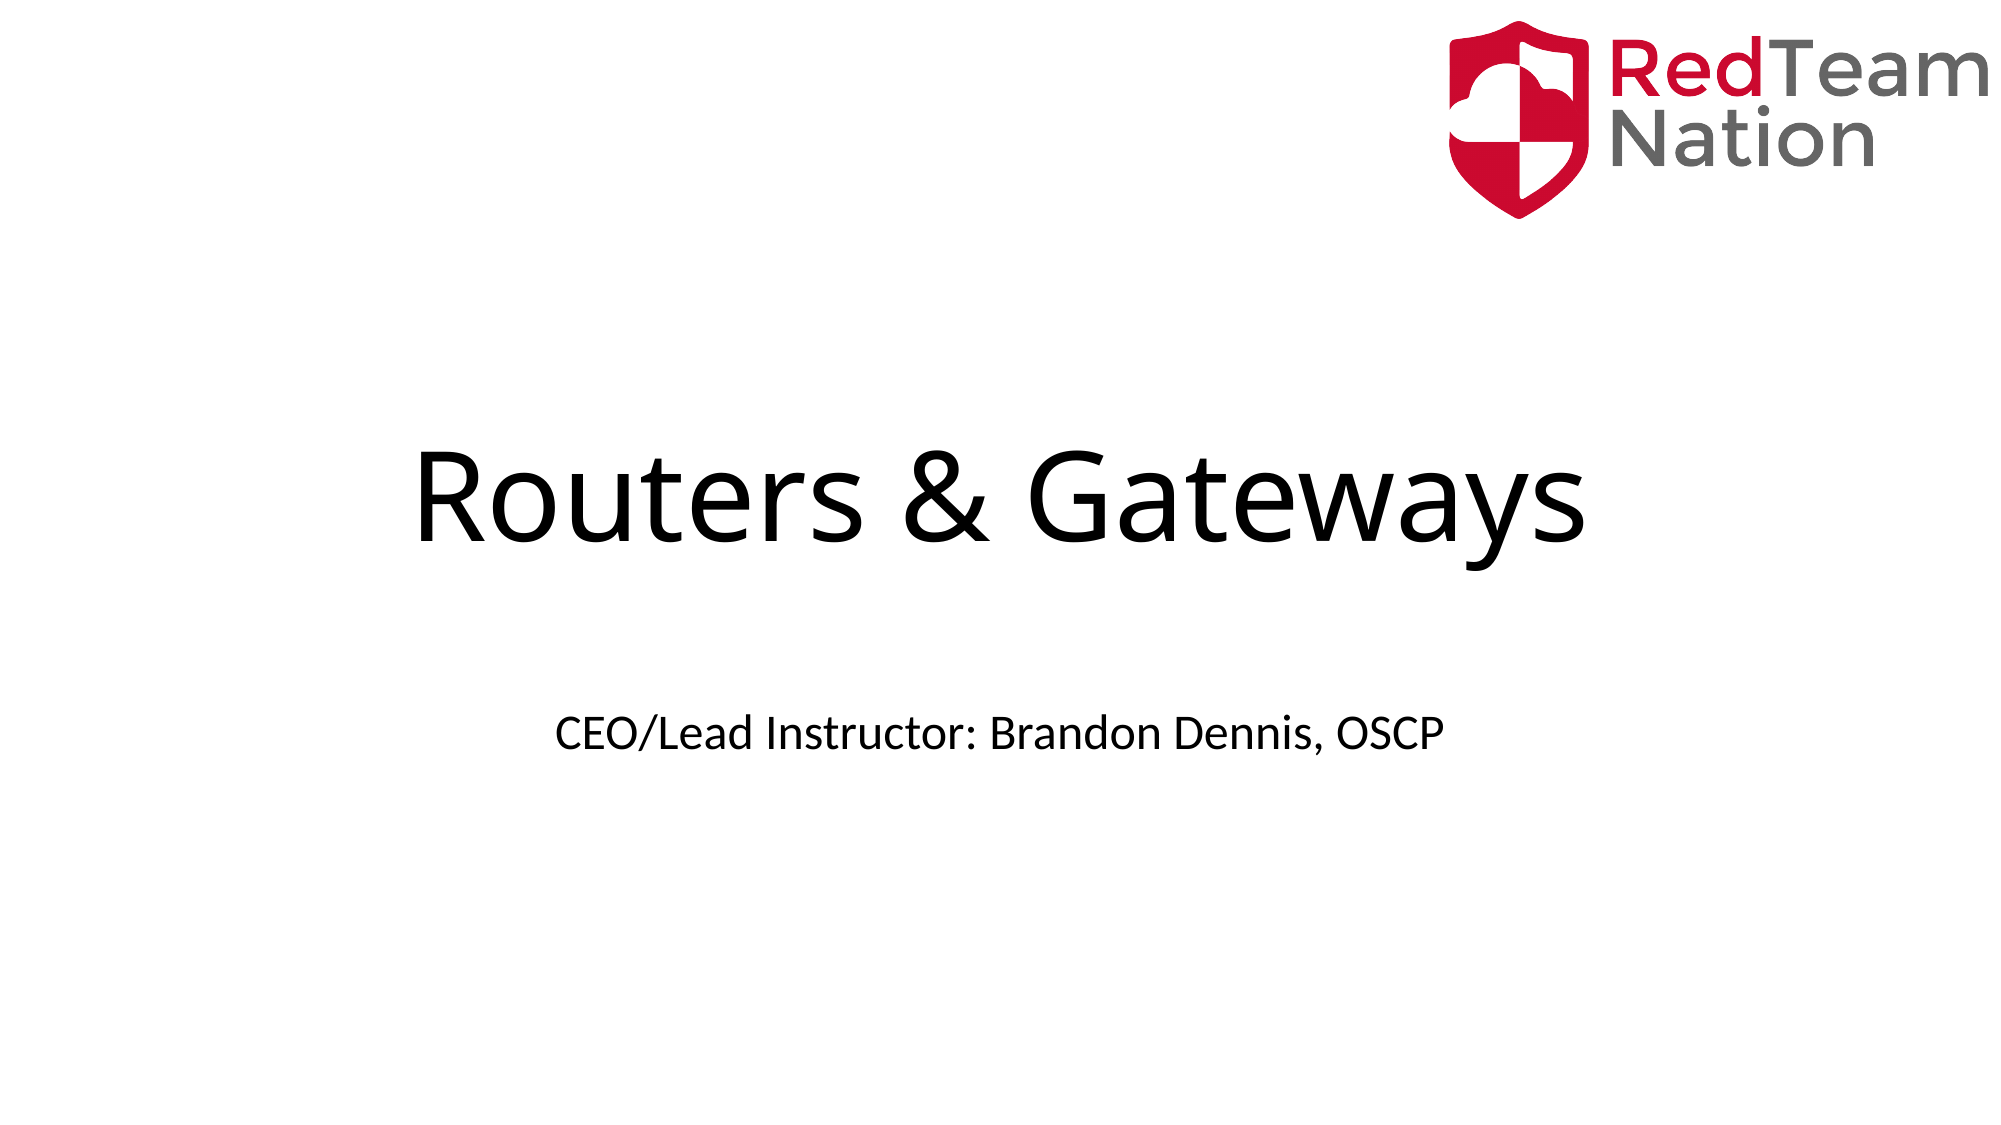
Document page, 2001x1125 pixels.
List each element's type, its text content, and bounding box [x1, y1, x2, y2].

title Routers & Gateways [249, 184, 1750, 576]
picture [1449, 21, 1988, 220]
subtitle CEO/Lead Instructor: Brandon Dennis, OSCP [249, 590, 1750, 863]
